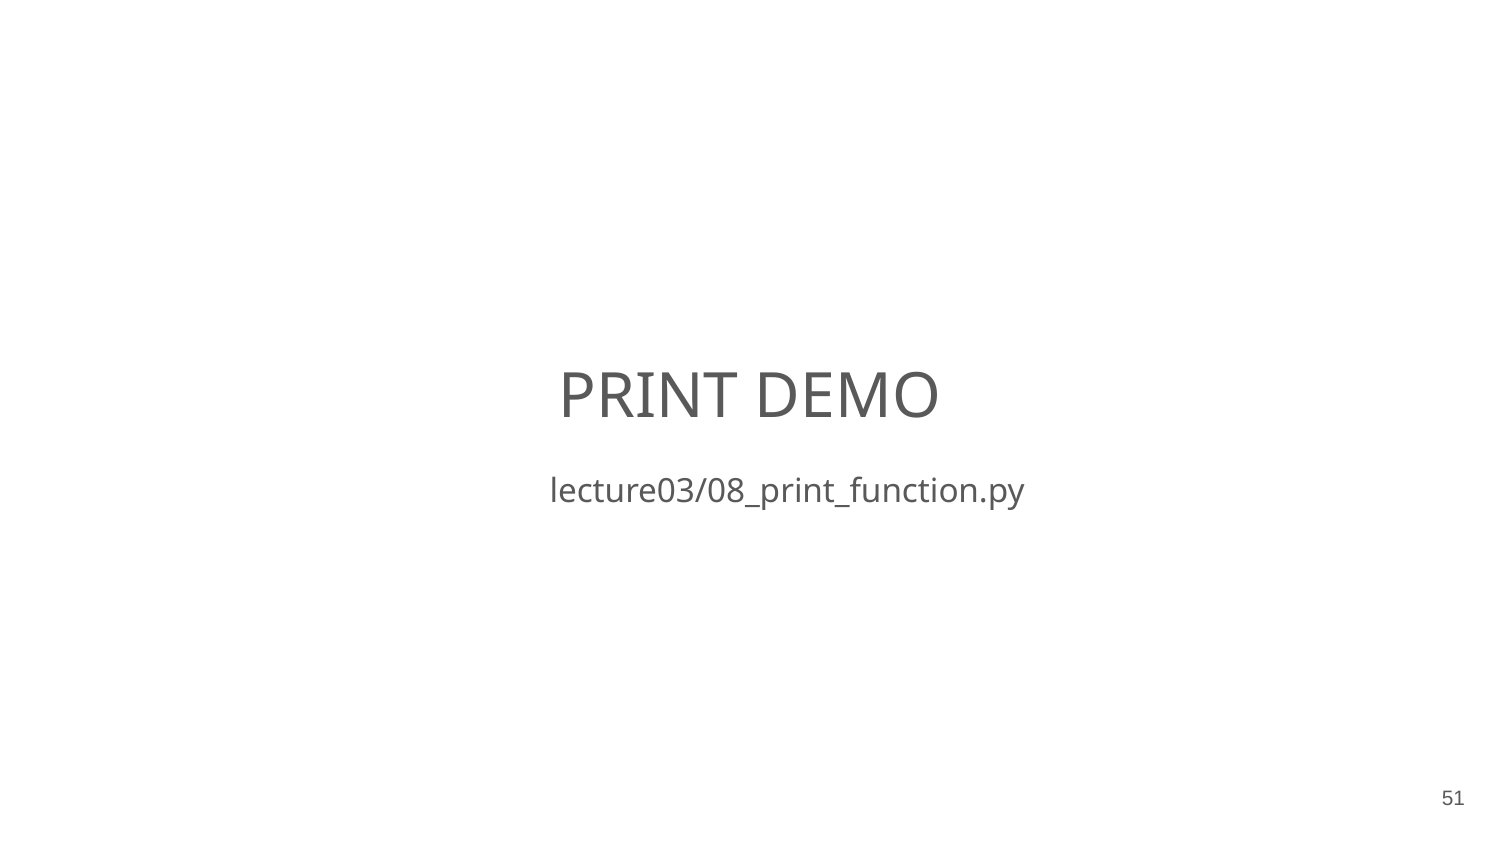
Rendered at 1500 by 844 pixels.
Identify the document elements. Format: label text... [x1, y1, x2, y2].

list PRINT DEMO lecture03/08_print_function.py [51, 103, 1449, 750]
slide_number 51 [1389, 764, 1480, 830]
